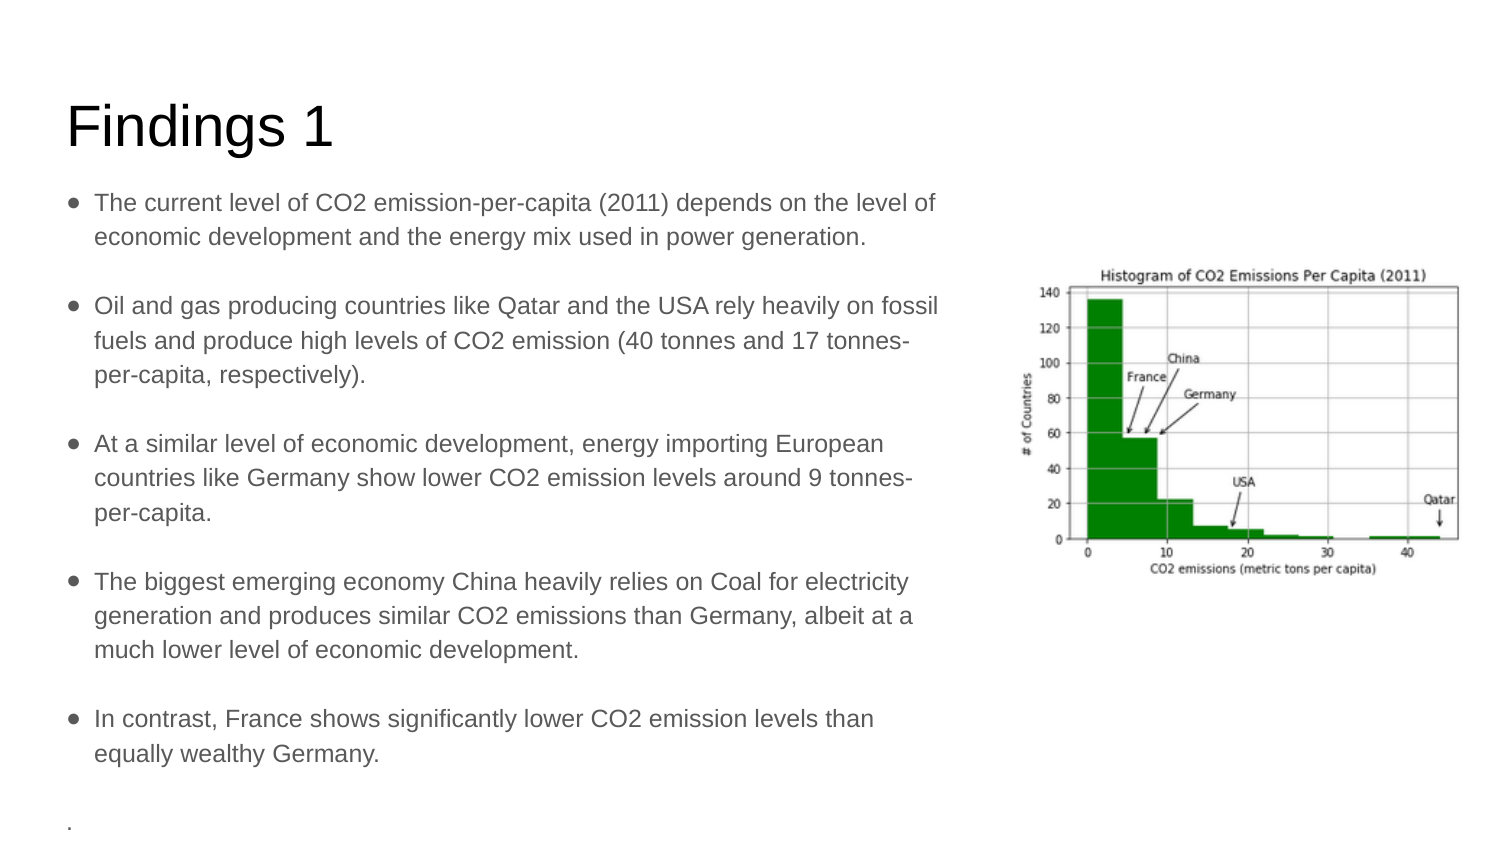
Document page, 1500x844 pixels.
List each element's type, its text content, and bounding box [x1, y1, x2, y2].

list The current level of CO2 emission-per-capita (2011) depends on the level of economic development and the energy mix used in power generation. Oil and gas producing countries like Qatar and the USA rely heavily on fossil fuels and produce high levels of CO2 emission (40 tonnes and 17 tonnes-per-capita, respectively). At a similar level of economic development, energy importing European countries like Germany show lower CO2 emission levels around 9 tonnes-per-capita. The biggest emerging economy China heavily relies on Coal for electricity generation and produces similar CO2 emissions than Germany, albeit at a much lower level of economic development. In contrast, France shows significantly lower CO2 emission levels than equally wealthy Germany. . [51, 166, 969, 728]
picture [1014, 261, 1482, 577]
title Findings 1 [51, 72, 1449, 167]
